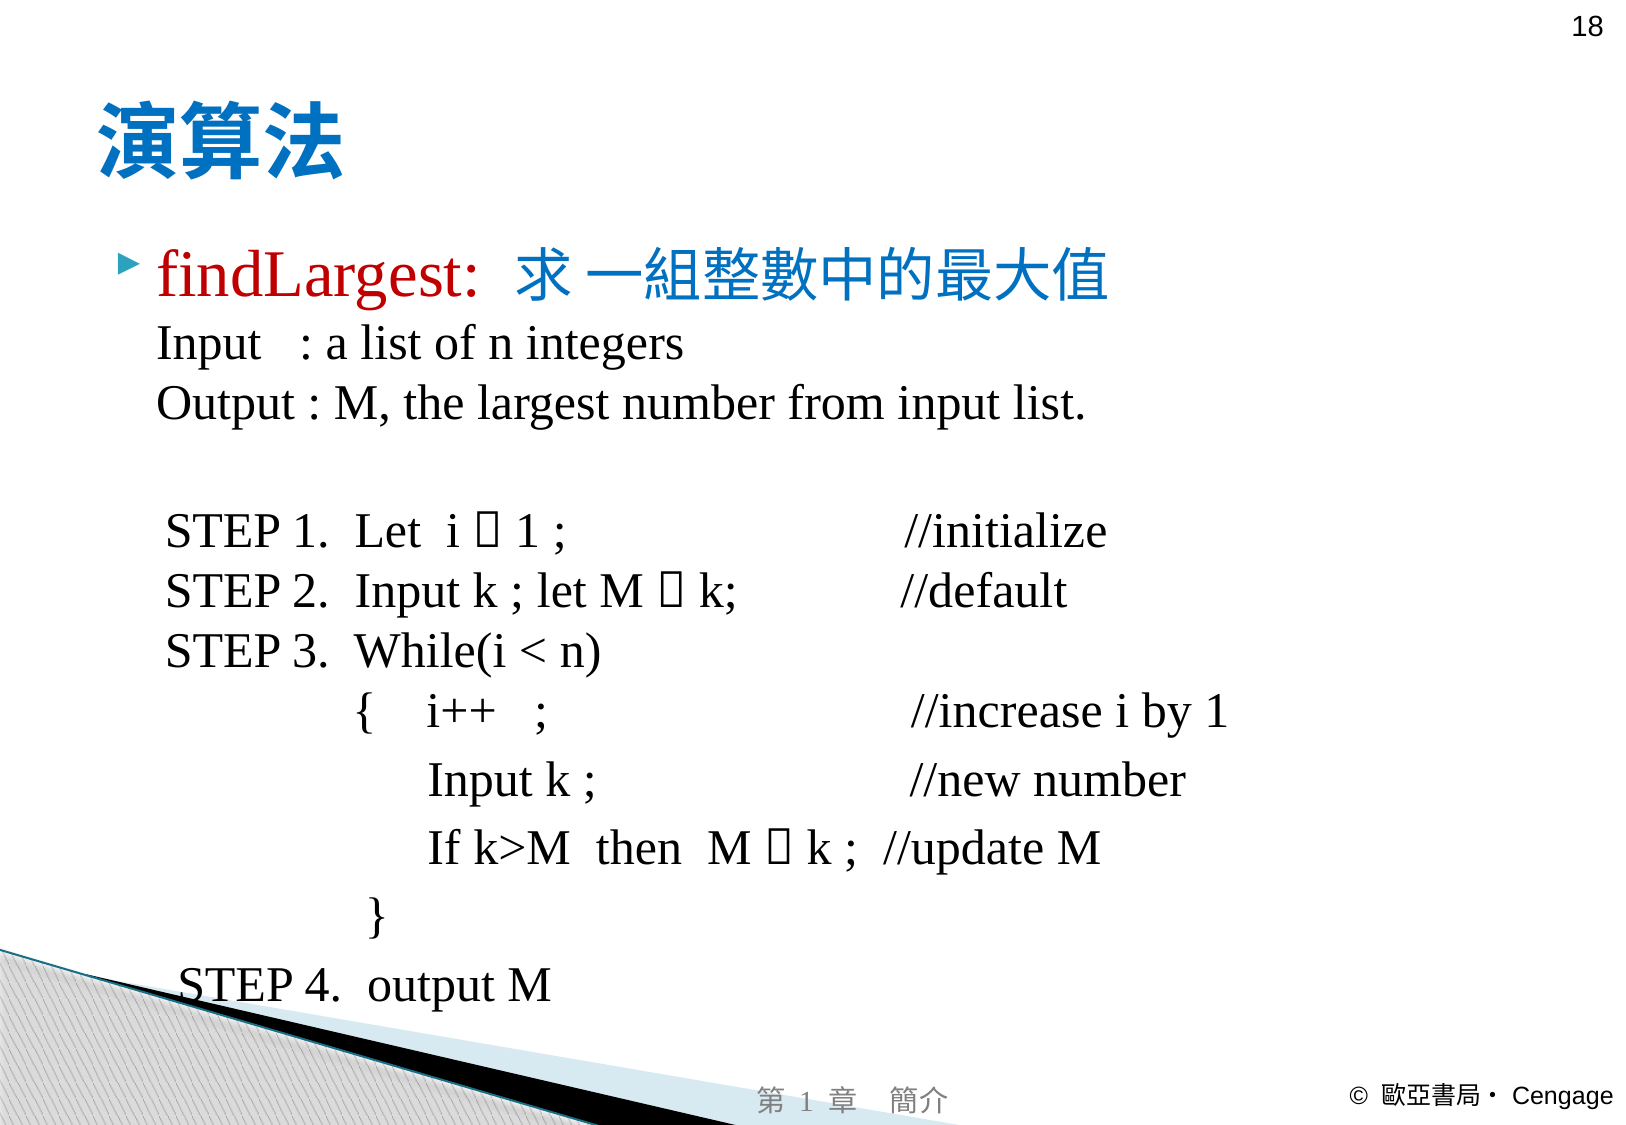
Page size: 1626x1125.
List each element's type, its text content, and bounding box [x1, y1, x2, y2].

title 演算法 [81, 45, 1544, 233]
list findLargest: 求 一組整數中的最大值 Input : a list of n integers Output : M, the largest number from input list. STEP 1. Let i  1 ; //initialize STEP 2. Input k ; let M  k; //default STEP 3. While(i < n) { i++ ; //increase i by 1 Input k ; //new number If k>M then M  k ; //update M } STEP 4. output M [81, 233, 1544, 965]
